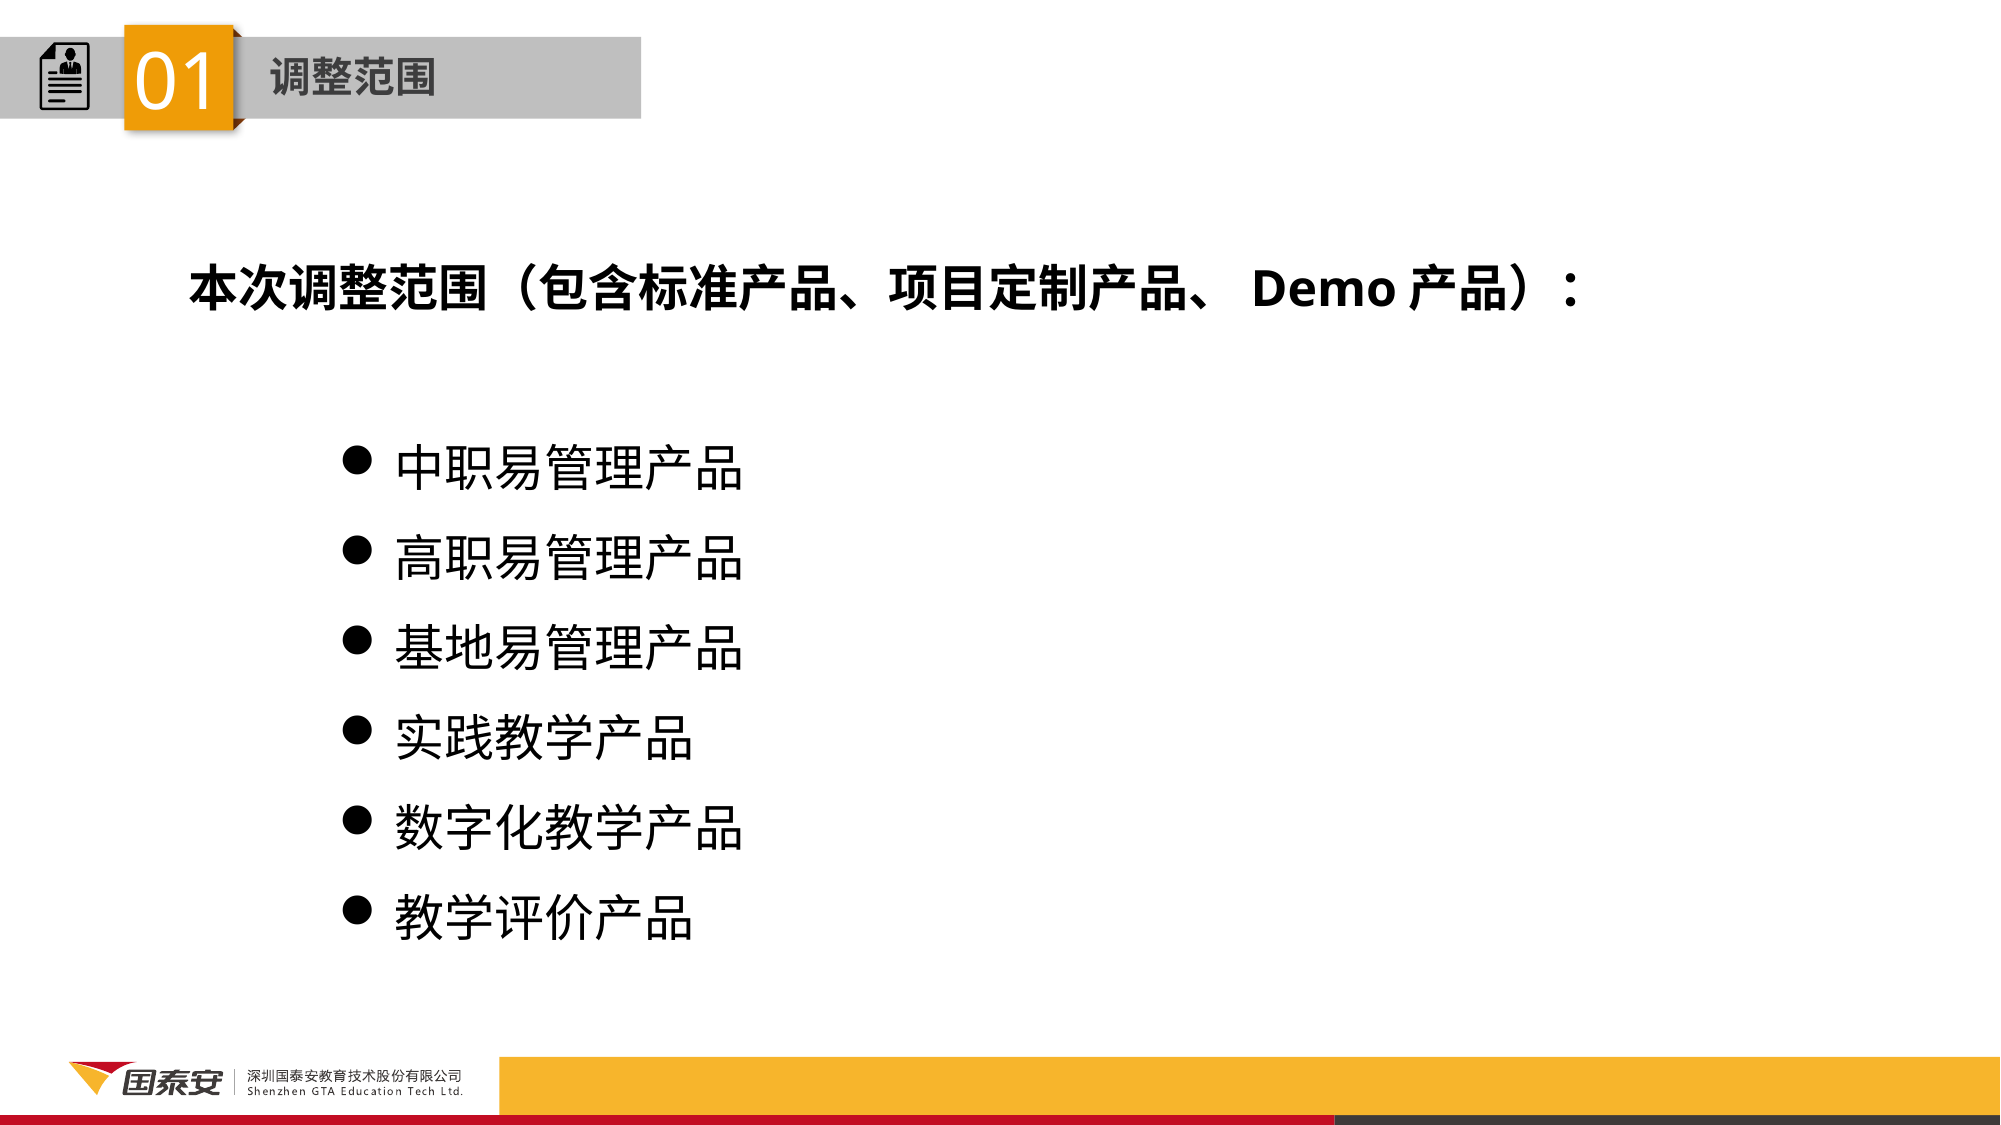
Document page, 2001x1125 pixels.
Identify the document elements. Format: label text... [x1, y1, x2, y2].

text_box 本次调整范围（包含标准产品、项目定制产品、Demo产品）： 中职易管理产品 高职易管理产品 基地易管理产品 实践教学产品 数字化教学产品 教学评价产品 [173, 218, 1817, 954]
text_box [0, 24, 652, 131]
